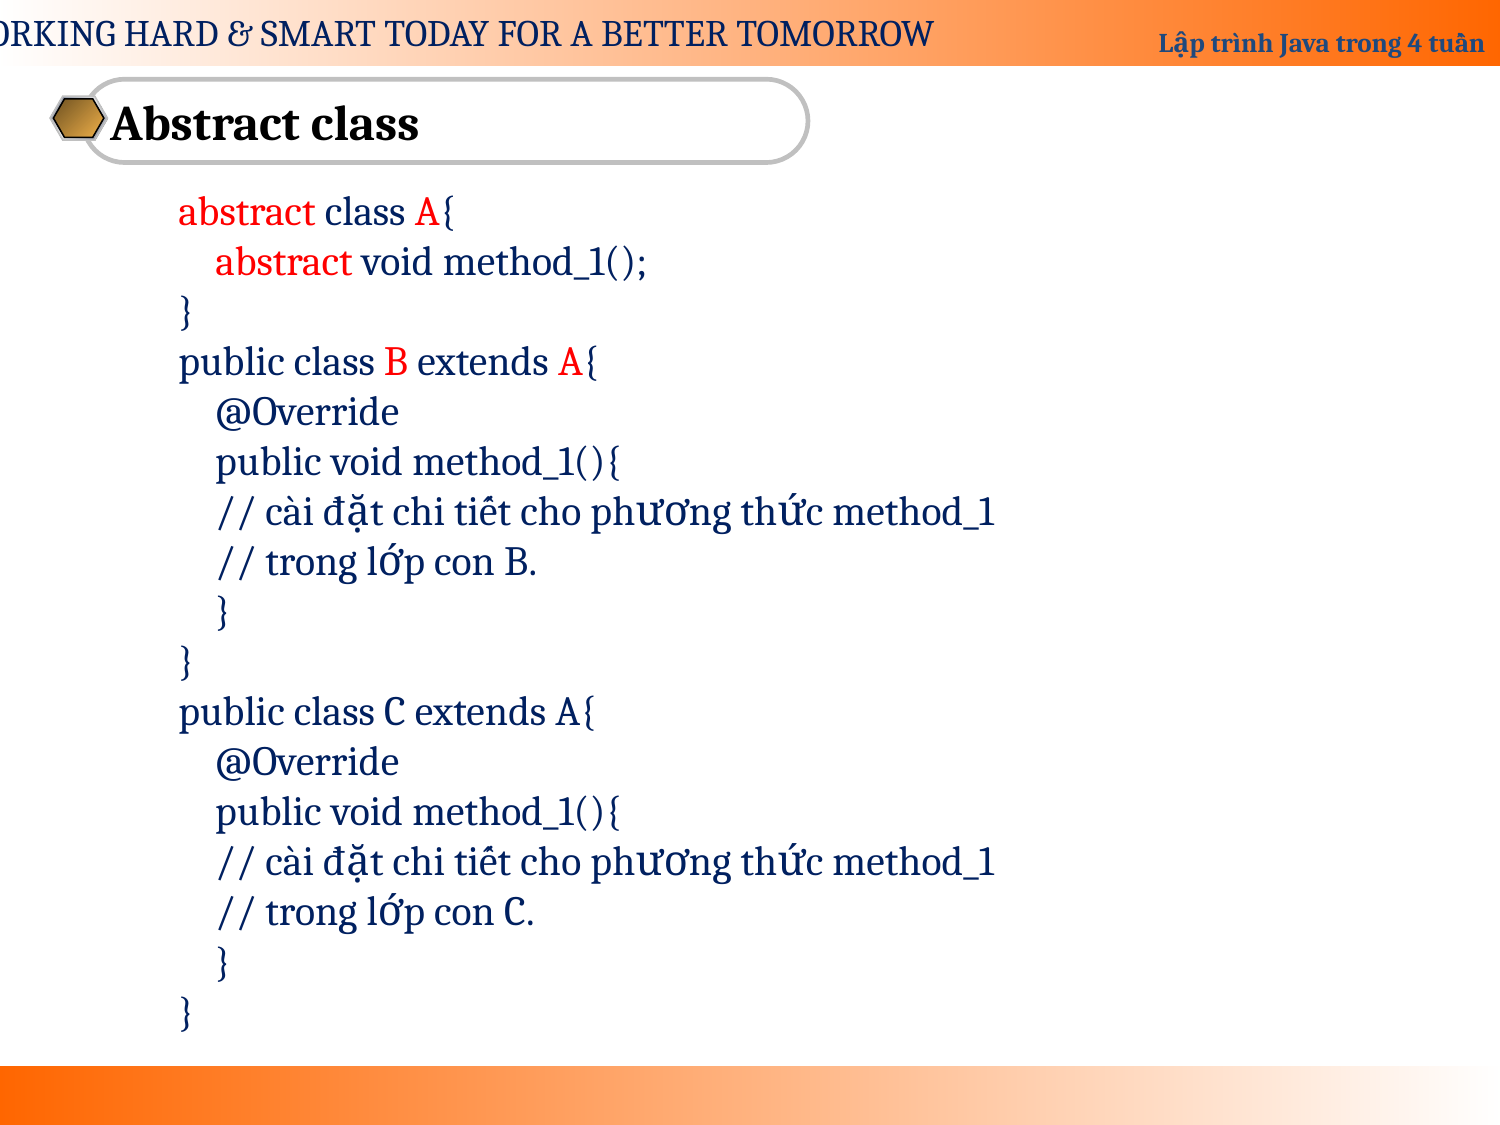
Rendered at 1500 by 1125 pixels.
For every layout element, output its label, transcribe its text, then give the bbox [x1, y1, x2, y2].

text_box abstract class A{ abstract void method_1(); } public class B extends A{ @Override public void method_1(){ // cài đặt chi tiết cho phương thức method_1 // trong lớp con B. } } public class C extends A{ @Override public void method_1(){ // cài đặt chi tiết cho phương thức method_1 // trong lớp con C. } } [88, 176, 1377, 1042]
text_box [49, 78, 809, 163]
